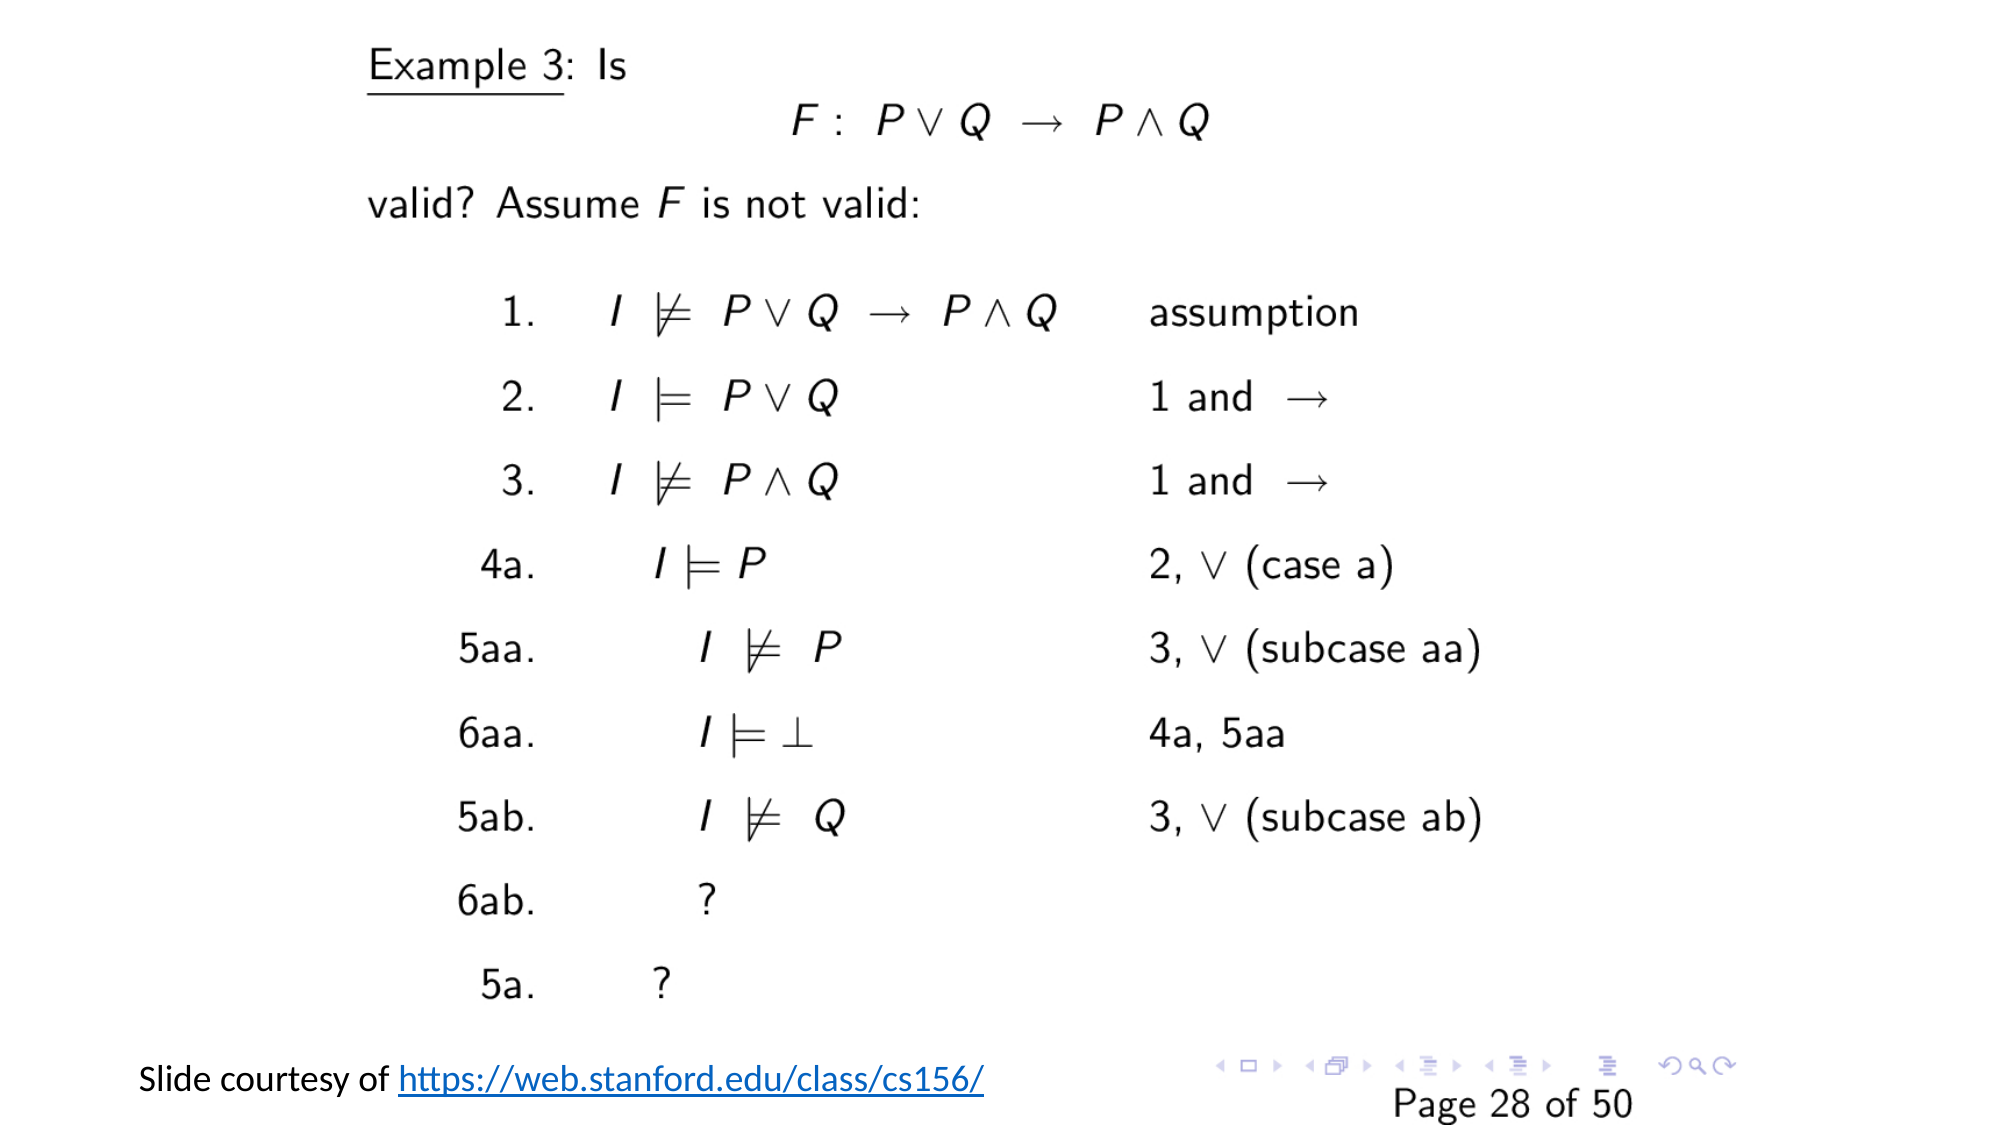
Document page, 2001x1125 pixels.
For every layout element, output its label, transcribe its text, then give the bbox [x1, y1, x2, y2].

picture [250, 0, 1750, 1125]
text_box Slide courtesy of https://web.stanford.edu/class/cs156/ [124, 1046, 250, 1107]
